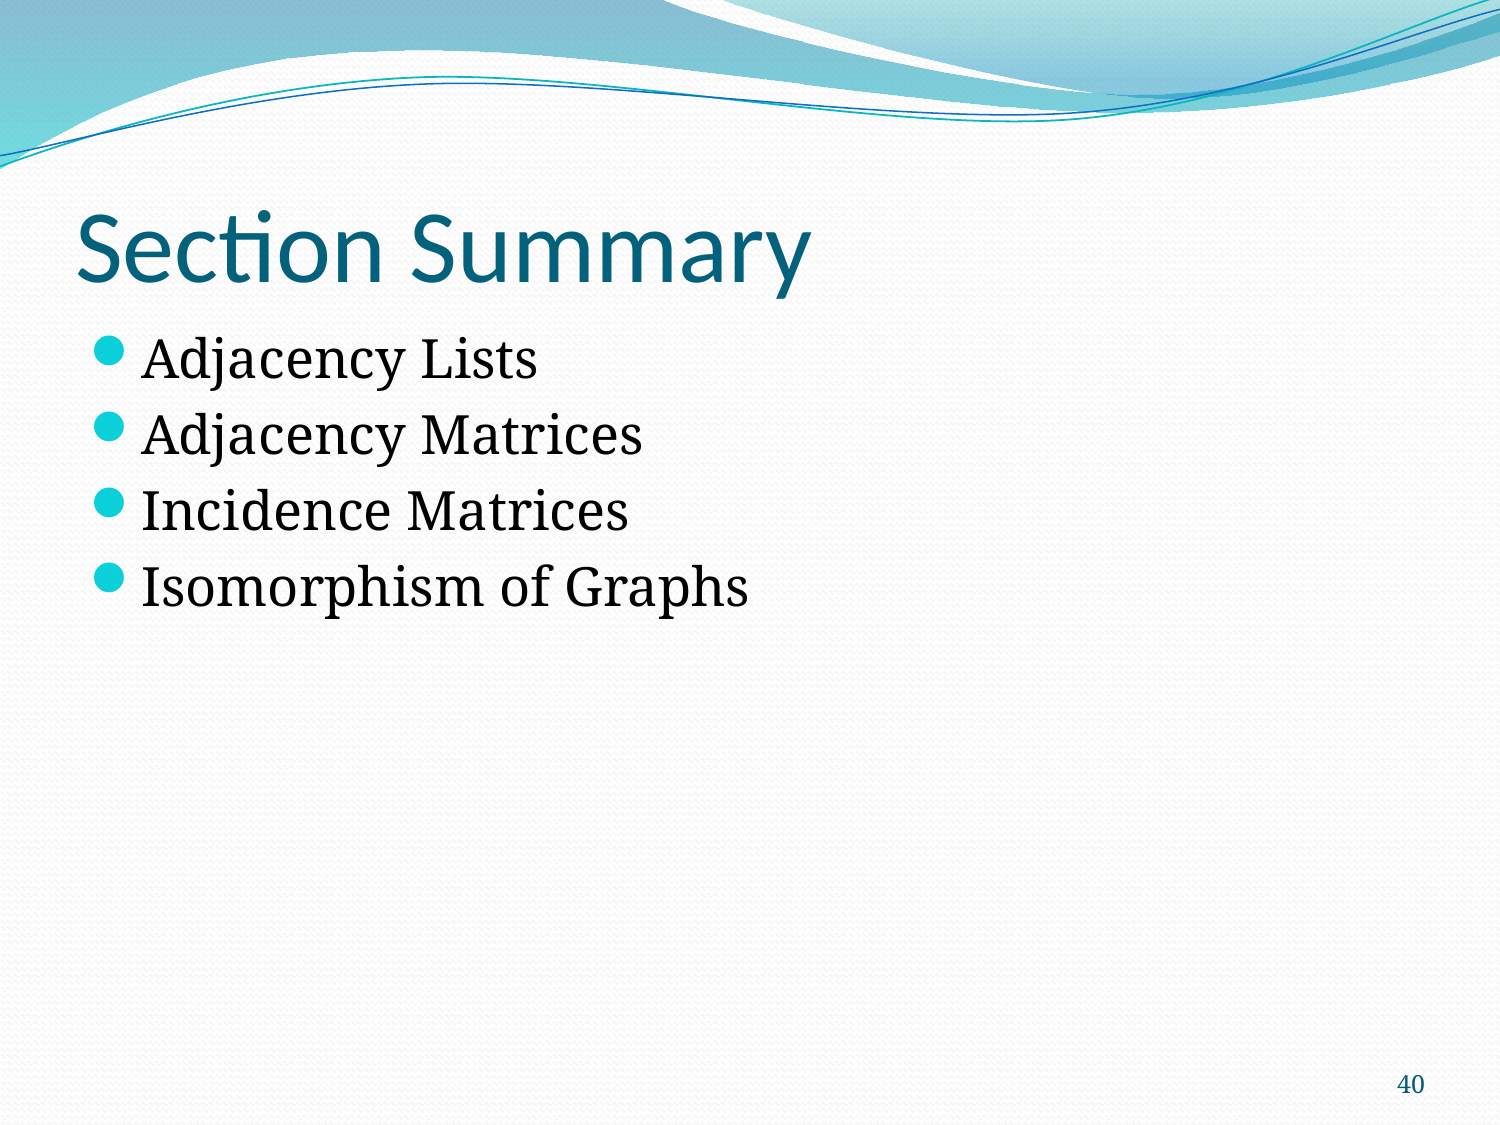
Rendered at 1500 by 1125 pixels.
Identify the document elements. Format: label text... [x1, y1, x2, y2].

list Adjacency Lists Adjacency Matrices Incidence Matrices Isomorphism of Graphs [75, 317, 1425, 1038]
title Section Summary [75, 115, 1425, 303]
slide_number 40 [1299, 1042, 1425, 1103]
